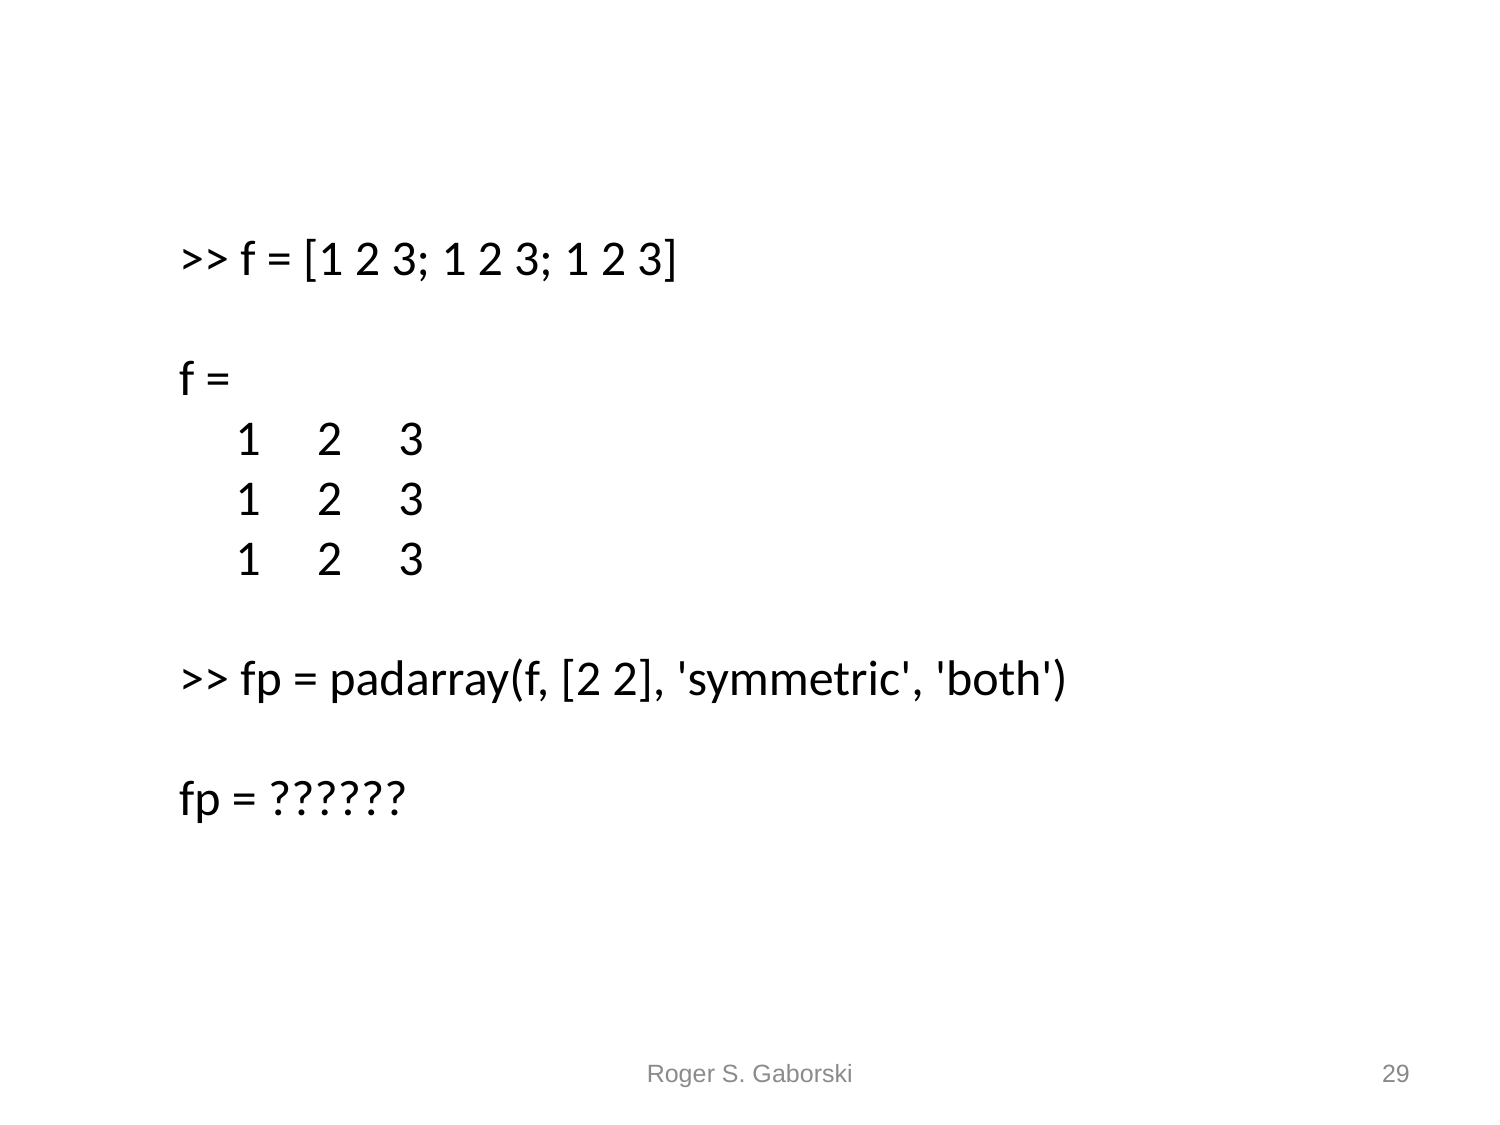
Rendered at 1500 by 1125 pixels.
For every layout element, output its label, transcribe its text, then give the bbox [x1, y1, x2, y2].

footer Roger S. Gaborski [512, 1042, 988, 1103]
text_box >> f = [1 2 3; 1 2 3; 1 2 3] f = 1 2 3 1 2 3 1 2 3 >> fp = padarray(f, [2 2], 'symmetric', 'both') fp = ?????? [164, 218, 1084, 894]
slide_number 29 [1074, 1042, 1425, 1103]
